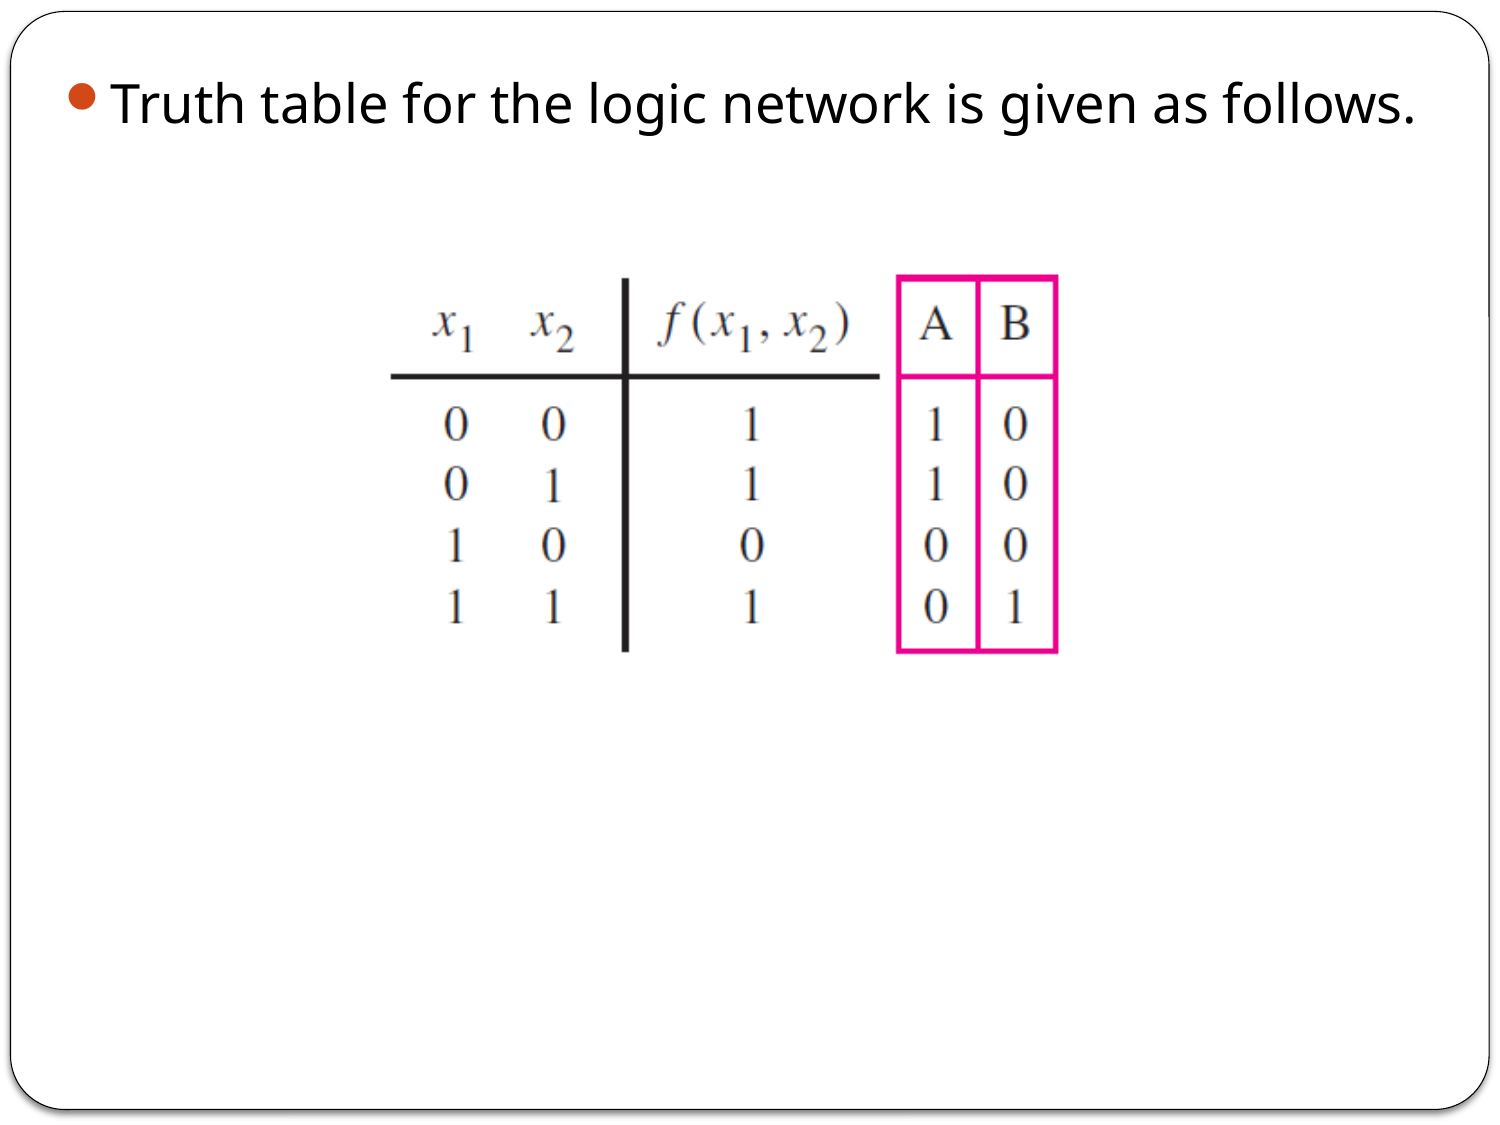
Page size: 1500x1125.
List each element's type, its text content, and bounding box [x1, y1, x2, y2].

list Truth table for the logic network is given as follows. [50, 62, 1450, 1075]
picture [374, 237, 1076, 677]
